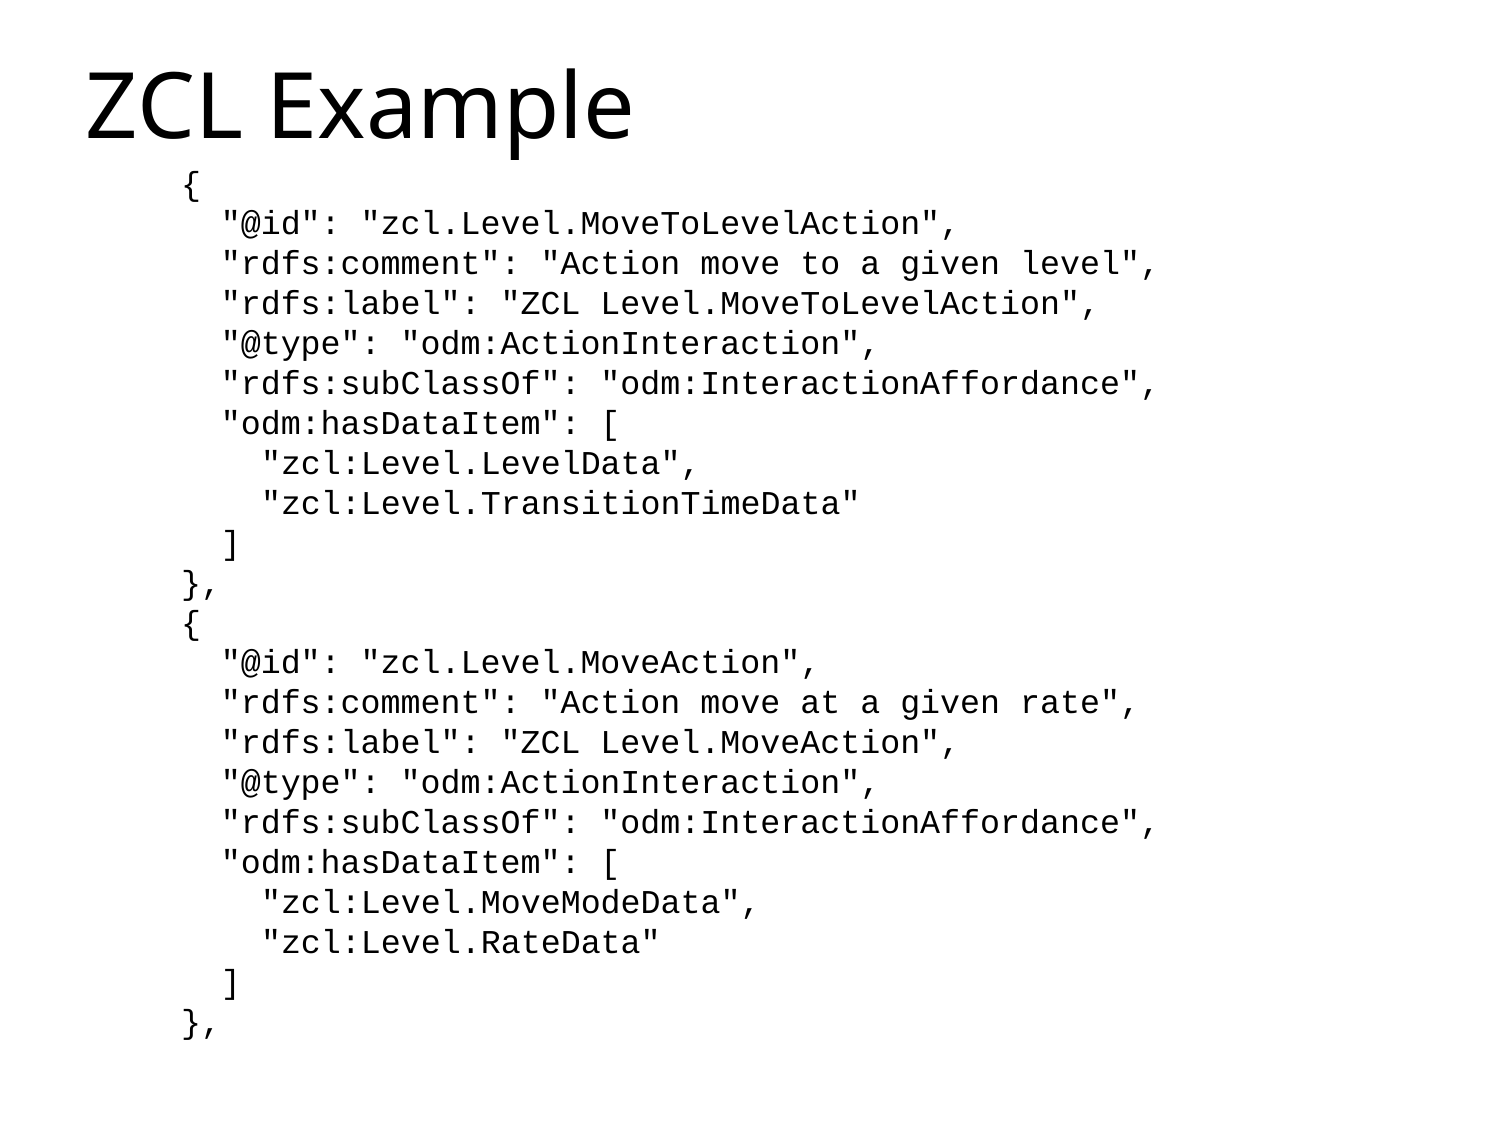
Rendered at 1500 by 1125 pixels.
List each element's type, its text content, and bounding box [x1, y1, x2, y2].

text_box { "@id": "zcl.Level.MoveToLevelAction", "rdfs:comment": "Action move to a given level", "rdfs:label": "ZCL Level.MoveToLevelAction", "@type": "odm:ActionInteraction", "rdfs:subClassOf": "odm:InteractionAffordance", "odm:hasDataItem": [ "zcl:Level.LevelData", "zcl:Level.TransitionTimeData" ] }, { "@id": "zcl.Level.MoveAction", "rdfs:comment": "Action move at a given rate", "rdfs:label": "ZCL Level.MoveAction", "@type": "odm:ActionInteraction", "rdfs:subClassOf": "odm:InteractionAffordance", "odm:hasDataItem": [ "zcl:Level.MoveModeData", "zcl:Level.RateData" ] }, [166, 154, 1269, 1048]
title ZCL Example [70, 0, 1365, 218]
